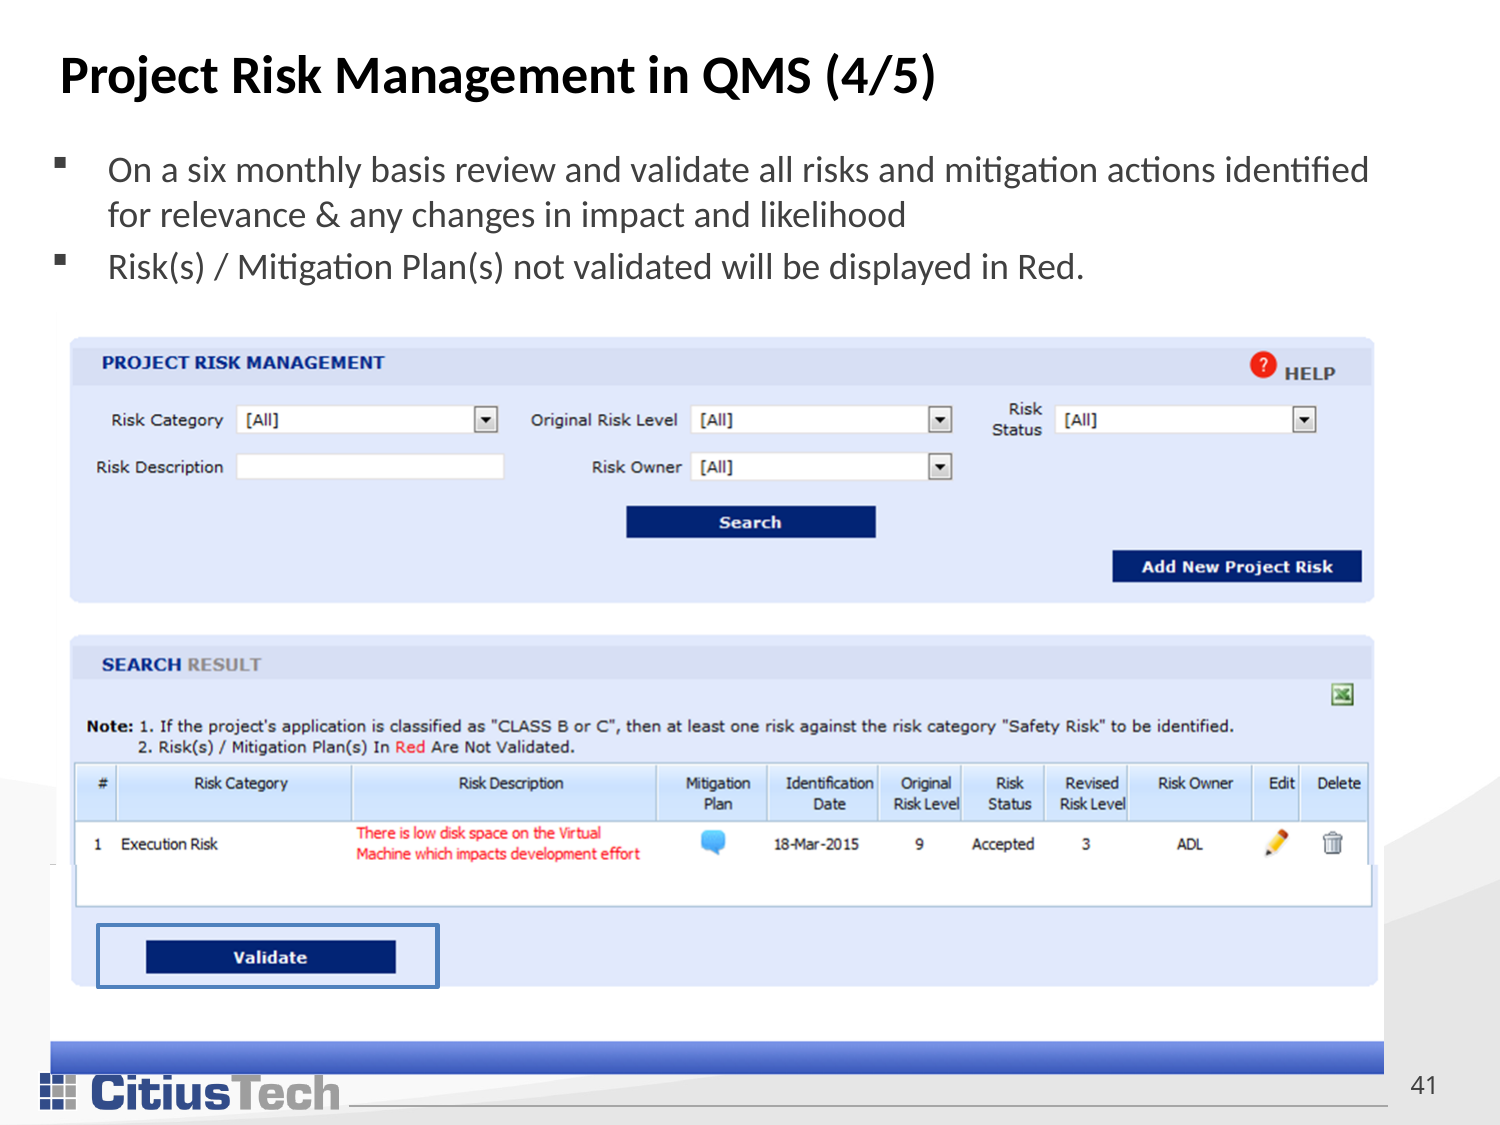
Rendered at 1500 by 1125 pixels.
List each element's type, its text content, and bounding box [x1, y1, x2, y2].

picture [0, 0, 1500, 1125]
title Project Risk Management in QMS (4/5) [45, 24, 1450, 120]
list On a six monthly basis review and validate all risks and mitigation actions identified for relevance & any changes in impact and likelihood Risk(s) / Mitigation Plan(s) not validated will be displayed in Red. [36, 137, 1437, 1000]
